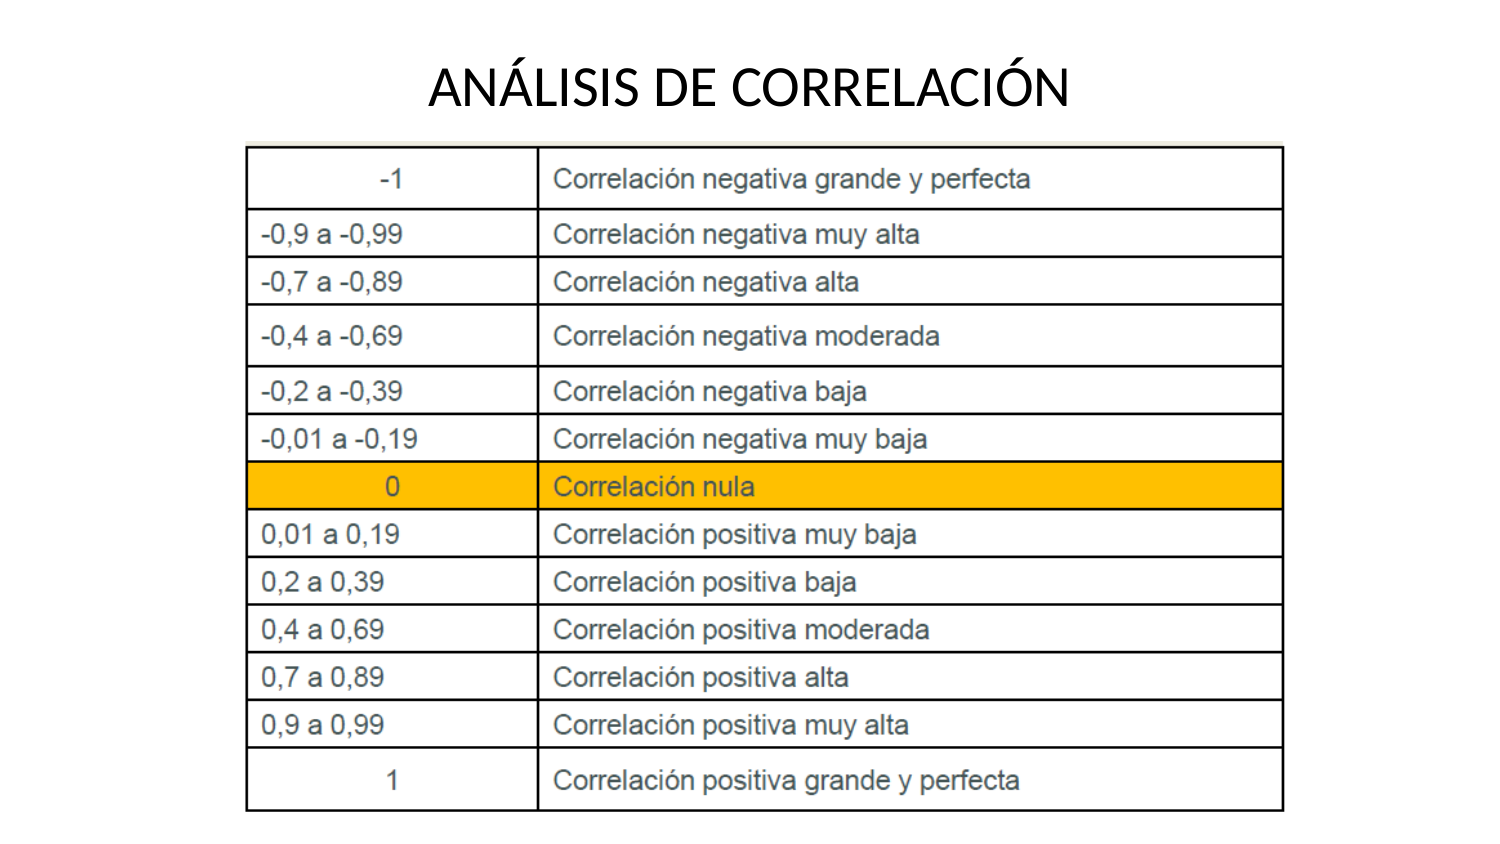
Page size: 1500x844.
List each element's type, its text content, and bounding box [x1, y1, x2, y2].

title ANÁLISIS DE CORRELACIÓN [51, 22, 1449, 145]
picture [234, 140, 1296, 822]
